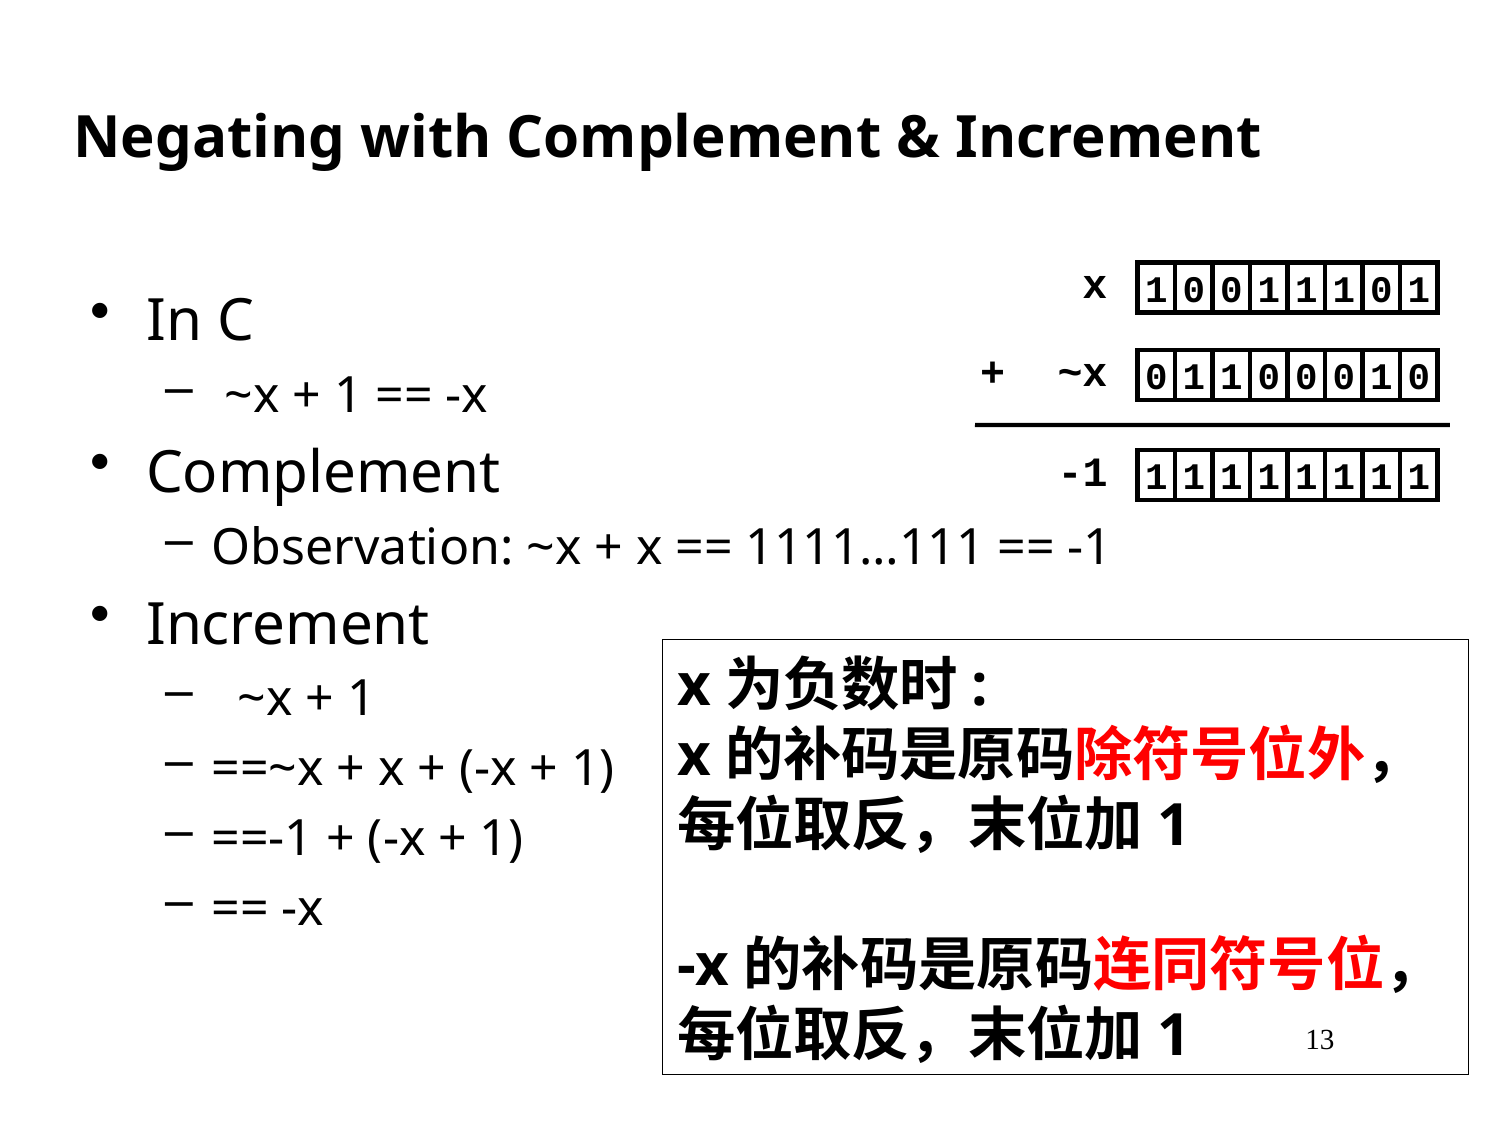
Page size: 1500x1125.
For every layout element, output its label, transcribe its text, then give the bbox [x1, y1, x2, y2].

list In C ~x + 1 == -x Complement Observation: ~x + x == 1111…111 == -1 Increment ~x + 1 ==~x + x + (-x + 1) ==-1 + (-x + 1) == -x [75, 275, 1388, 1100]
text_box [962, 249, 1451, 513]
title Negating with Complement & Increment [58, 71, 1450, 197]
text_box x为负数时: x的补码是原码除符号位外， 每位取反，末位加1 -x的补码是原码连同符号位，每位取反，末位加1 [662, 639, 1469, 1075]
